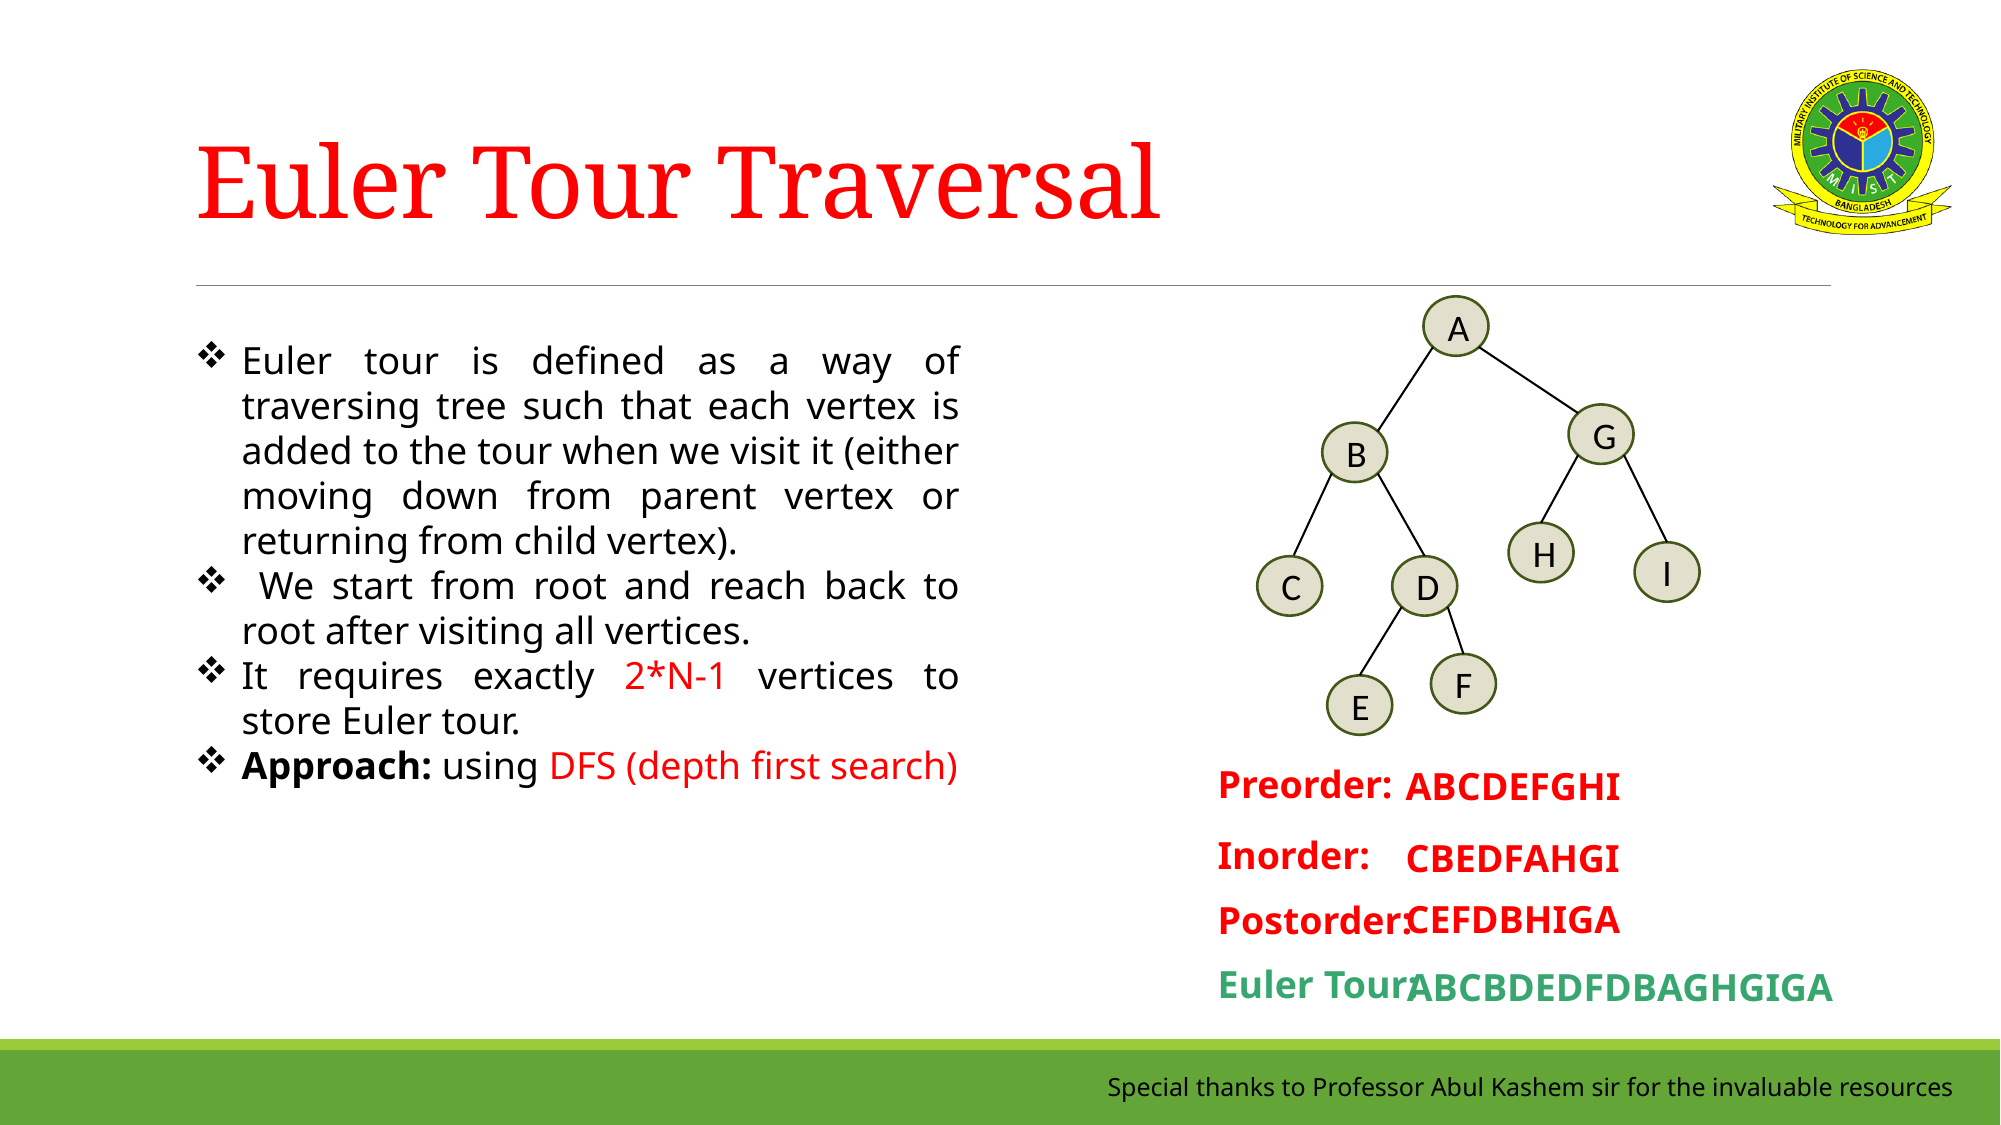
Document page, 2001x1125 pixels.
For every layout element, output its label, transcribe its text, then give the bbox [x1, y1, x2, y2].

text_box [1377, 346, 1434, 432]
title Euler Tour Traversal [180, 8, 1830, 247]
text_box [1359, 606, 1403, 676]
text_box Special thanks to Professor Abul Kashem sir for the invaluable resources [1092, 1064, 1970, 1109]
text_box E [1325, 674, 1394, 737]
text_box ABCBDEDFDBAGHGIGA [1392, 956, 2000, 1017]
text_box Postorder: [1203, 889, 1682, 950]
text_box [1377, 472, 1426, 557]
text_box I [1633, 542, 1701, 604]
text_box Inorder: [1203, 824, 1601, 885]
text_box H [1507, 521, 1575, 584]
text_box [1478, 346, 1579, 414]
text_box B [1320, 421, 1389, 484]
text_box Euler tour is defined as a way of traversing tree such that each vertex is added to the tour when we visit it (either moving down from parent vertex or returning from child vertex). We start from root and reach back to root after visiting all vertices. It requires exactly 2*N-1 vertices to store Euler tour. Approach: using DFS (depth first search) [179, 329, 975, 795]
text_box F [1429, 653, 1498, 715]
text_box G [1567, 403, 1635, 466]
text_box D [1390, 556, 1459, 617]
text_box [1447, 606, 1464, 655]
text_box CEFDBHIGA [1390, 888, 1870, 949]
text_box C [1255, 554, 1324, 617]
text_box Preorder: [1203, 753, 1601, 813]
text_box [1623, 454, 1668, 543]
text_box CBEDFAHGI [1390, 827, 1789, 887]
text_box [1293, 472, 1333, 556]
text_box ABCDEFGHI [1390, 755, 1789, 816]
picture [1830, 66, 1953, 238]
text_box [1540, 454, 1579, 524]
text_box A [1422, 295, 1490, 358]
text_box Euler Tour: [1202, 953, 1914, 1014]
